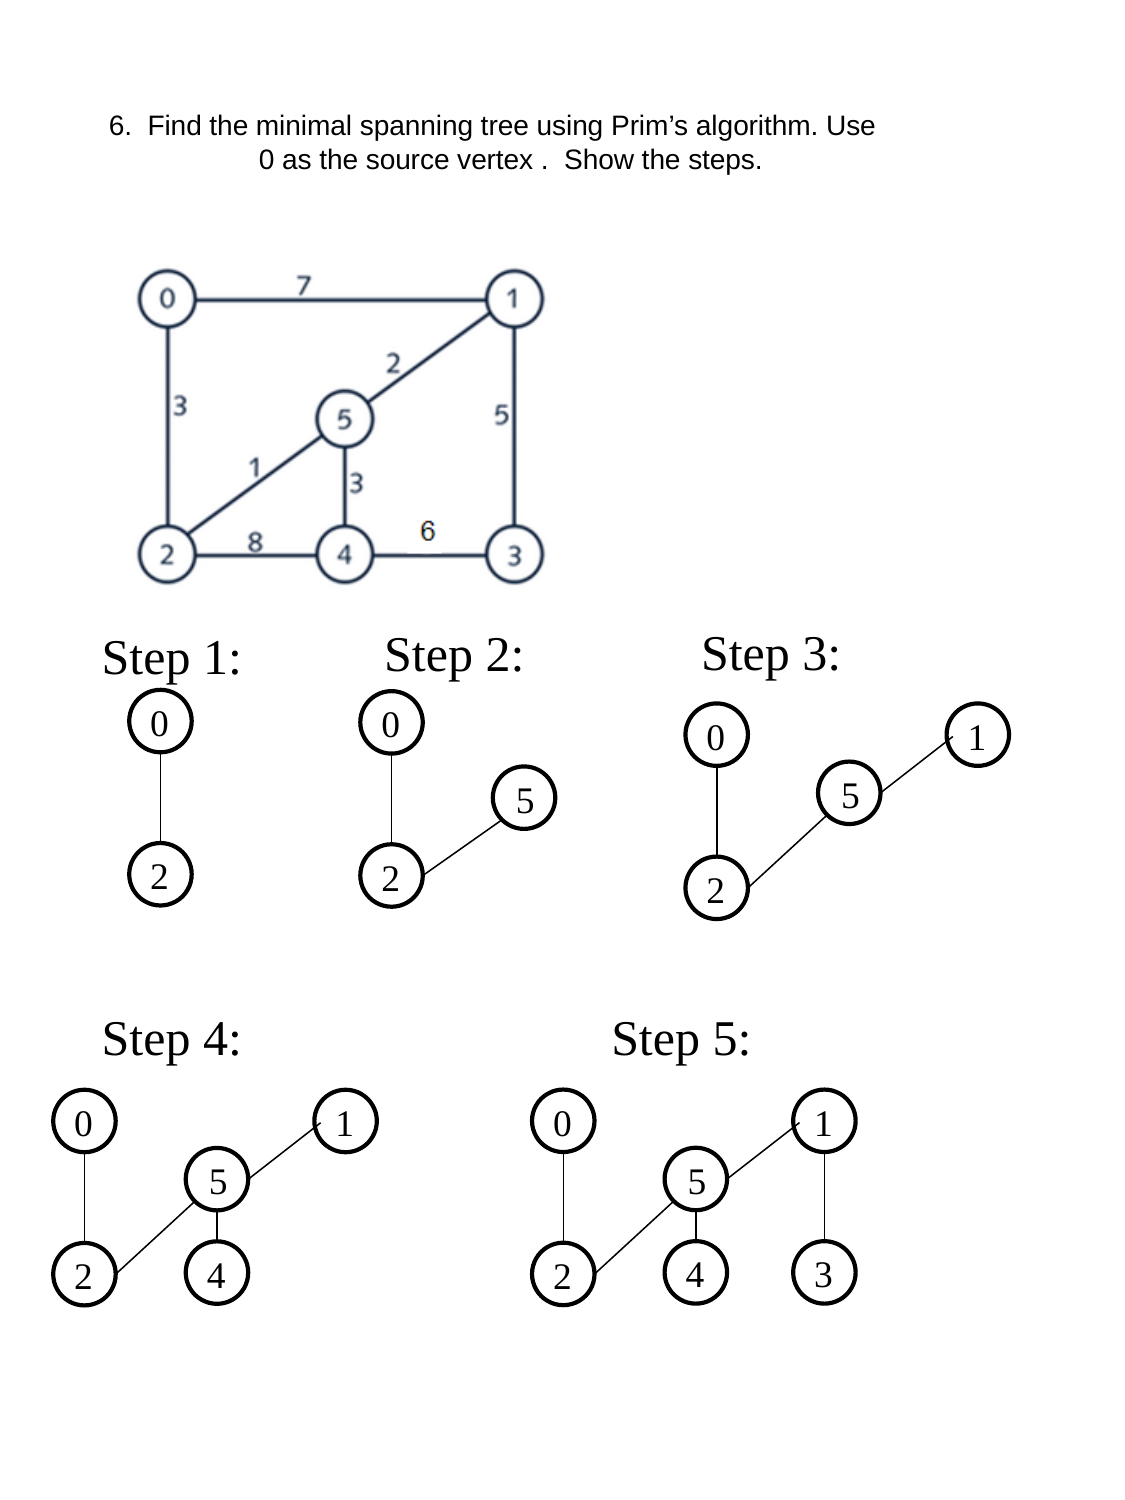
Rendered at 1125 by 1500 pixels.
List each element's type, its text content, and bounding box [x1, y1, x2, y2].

text_box Step 5: [596, 997, 767, 1073]
text_box Step 3: [686, 612, 857, 688]
text_box Step 2: [369, 614, 540, 689]
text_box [52, 1089, 378, 1306]
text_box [685, 703, 1010, 920]
text_box Step 1: [86, 617, 258, 693]
picture [124, 249, 566, 600]
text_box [128, 689, 192, 906]
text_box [360, 690, 556, 907]
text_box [531, 1089, 856, 1306]
text_box Step 4: [86, 997, 258, 1073]
text_box 6. Find the minimal spanning tree using Prim’s algorithm. Use 0 as the source vertex . Show the steps. [94, 99, 892, 183]
